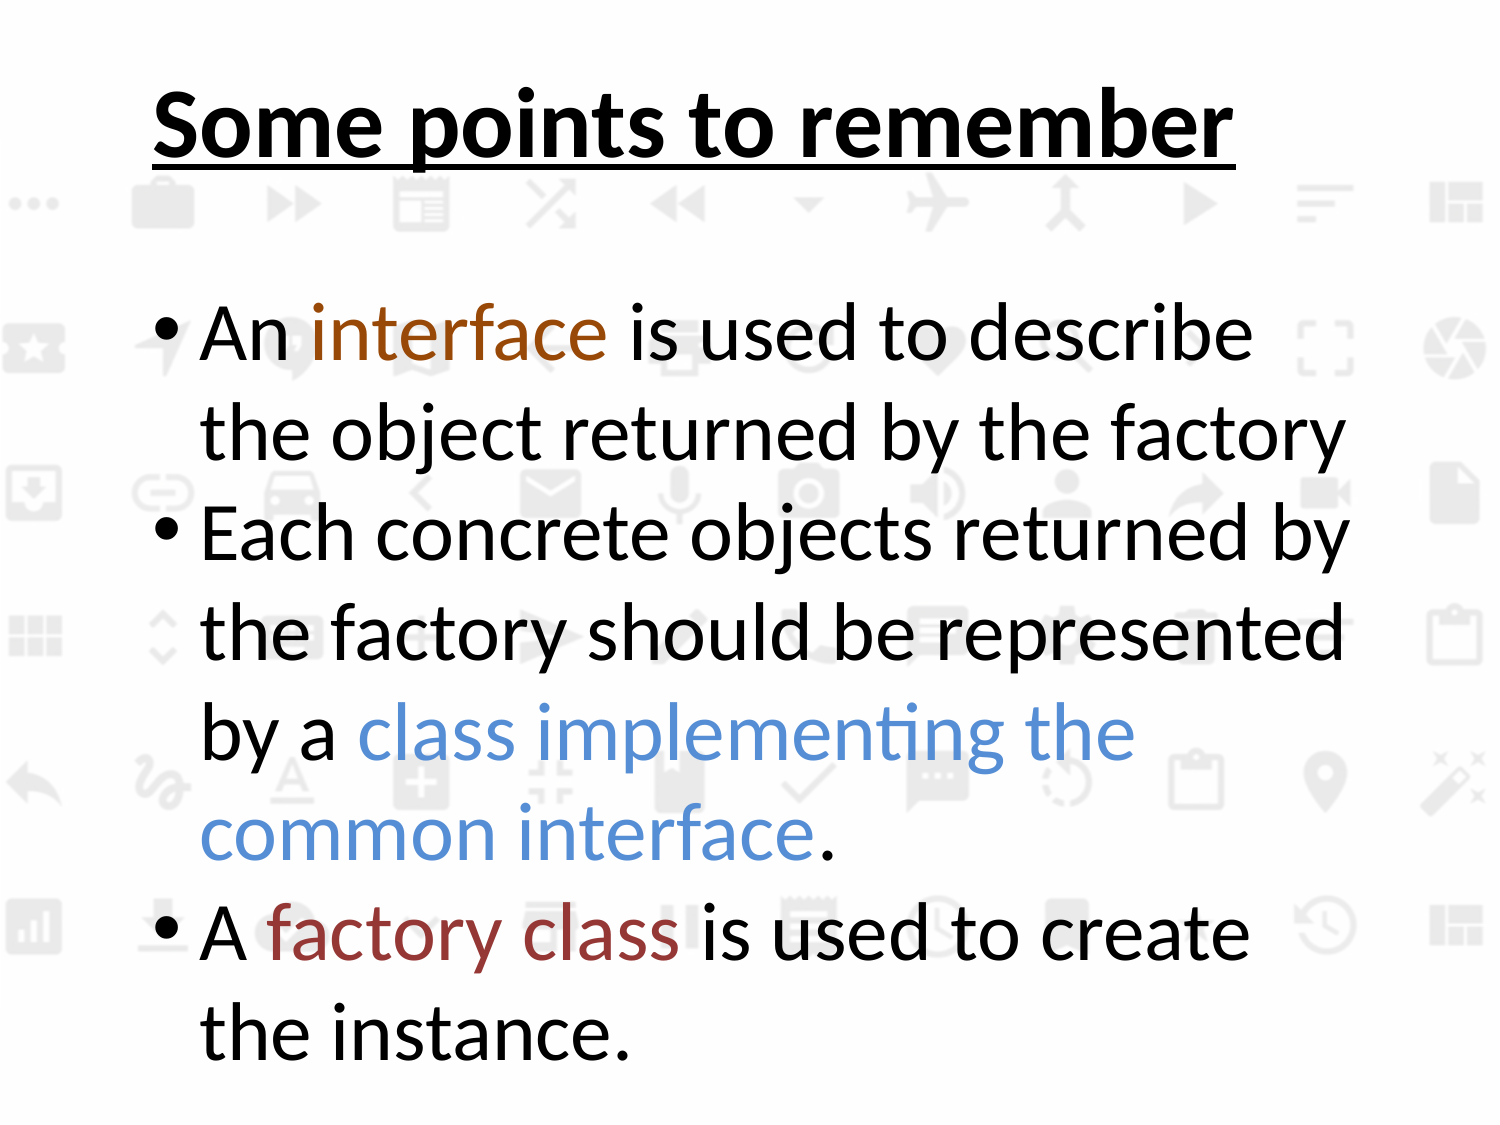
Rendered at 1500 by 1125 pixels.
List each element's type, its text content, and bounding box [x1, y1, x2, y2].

text_box Some points to remember An interface is used to describe the object returned by the factory Each concrete objects returned by the factory should be represented by a class implementing the common interface. A factory class is used to create the instance. [137, 49, 1388, 1085]
